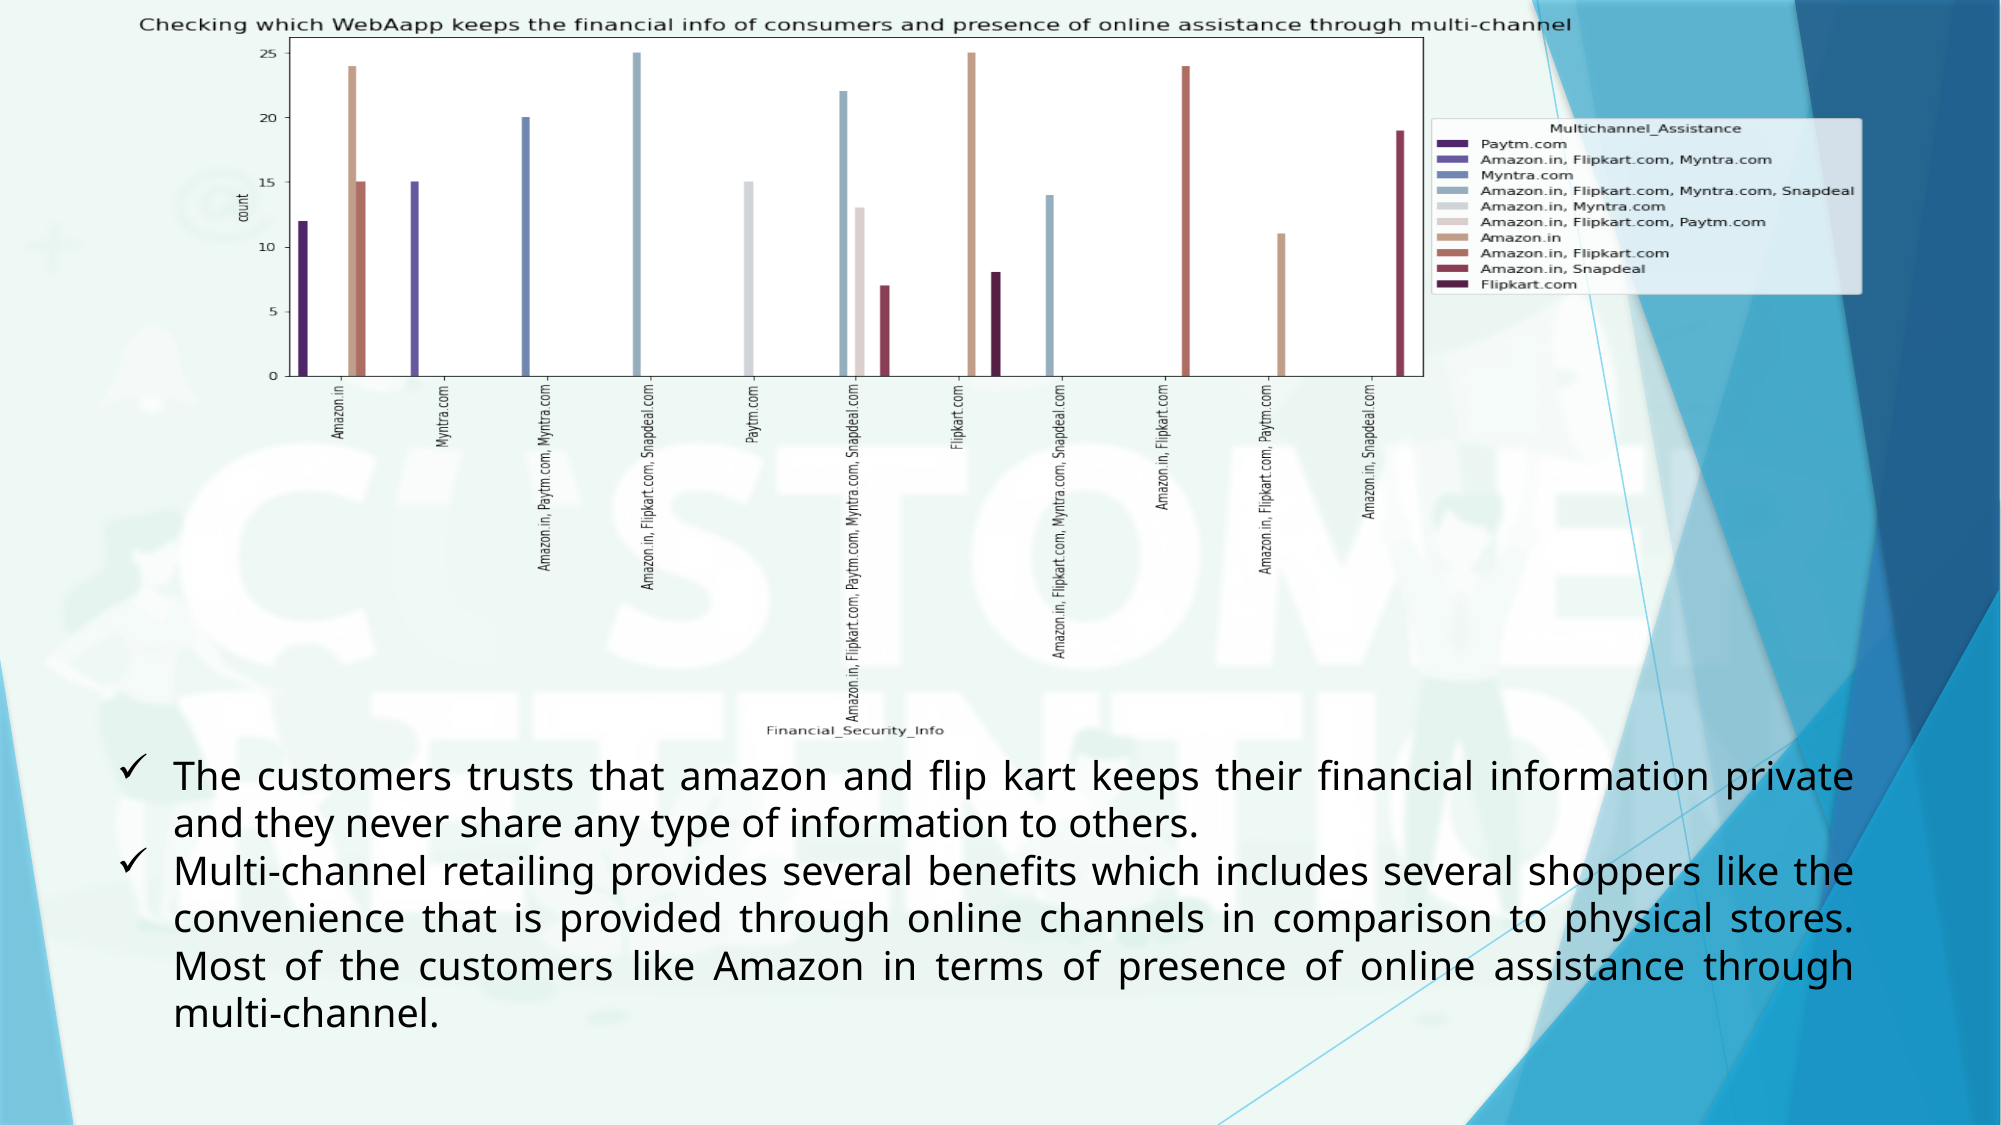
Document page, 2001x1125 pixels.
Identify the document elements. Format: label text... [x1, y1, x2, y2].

text_box The customers trusts that amazon and flip kart keeps their financial information private and they never share any type of information to others. Multi-channel retailing provides several benefits which includes several shoppers like the convenience that is provided through online channels in comparison to physical stores. Most of the customers like Amazon in terms of presence of online assistance through multi-channel. [102, 743, 1871, 1125]
picture [128, 11, 1872, 745]
